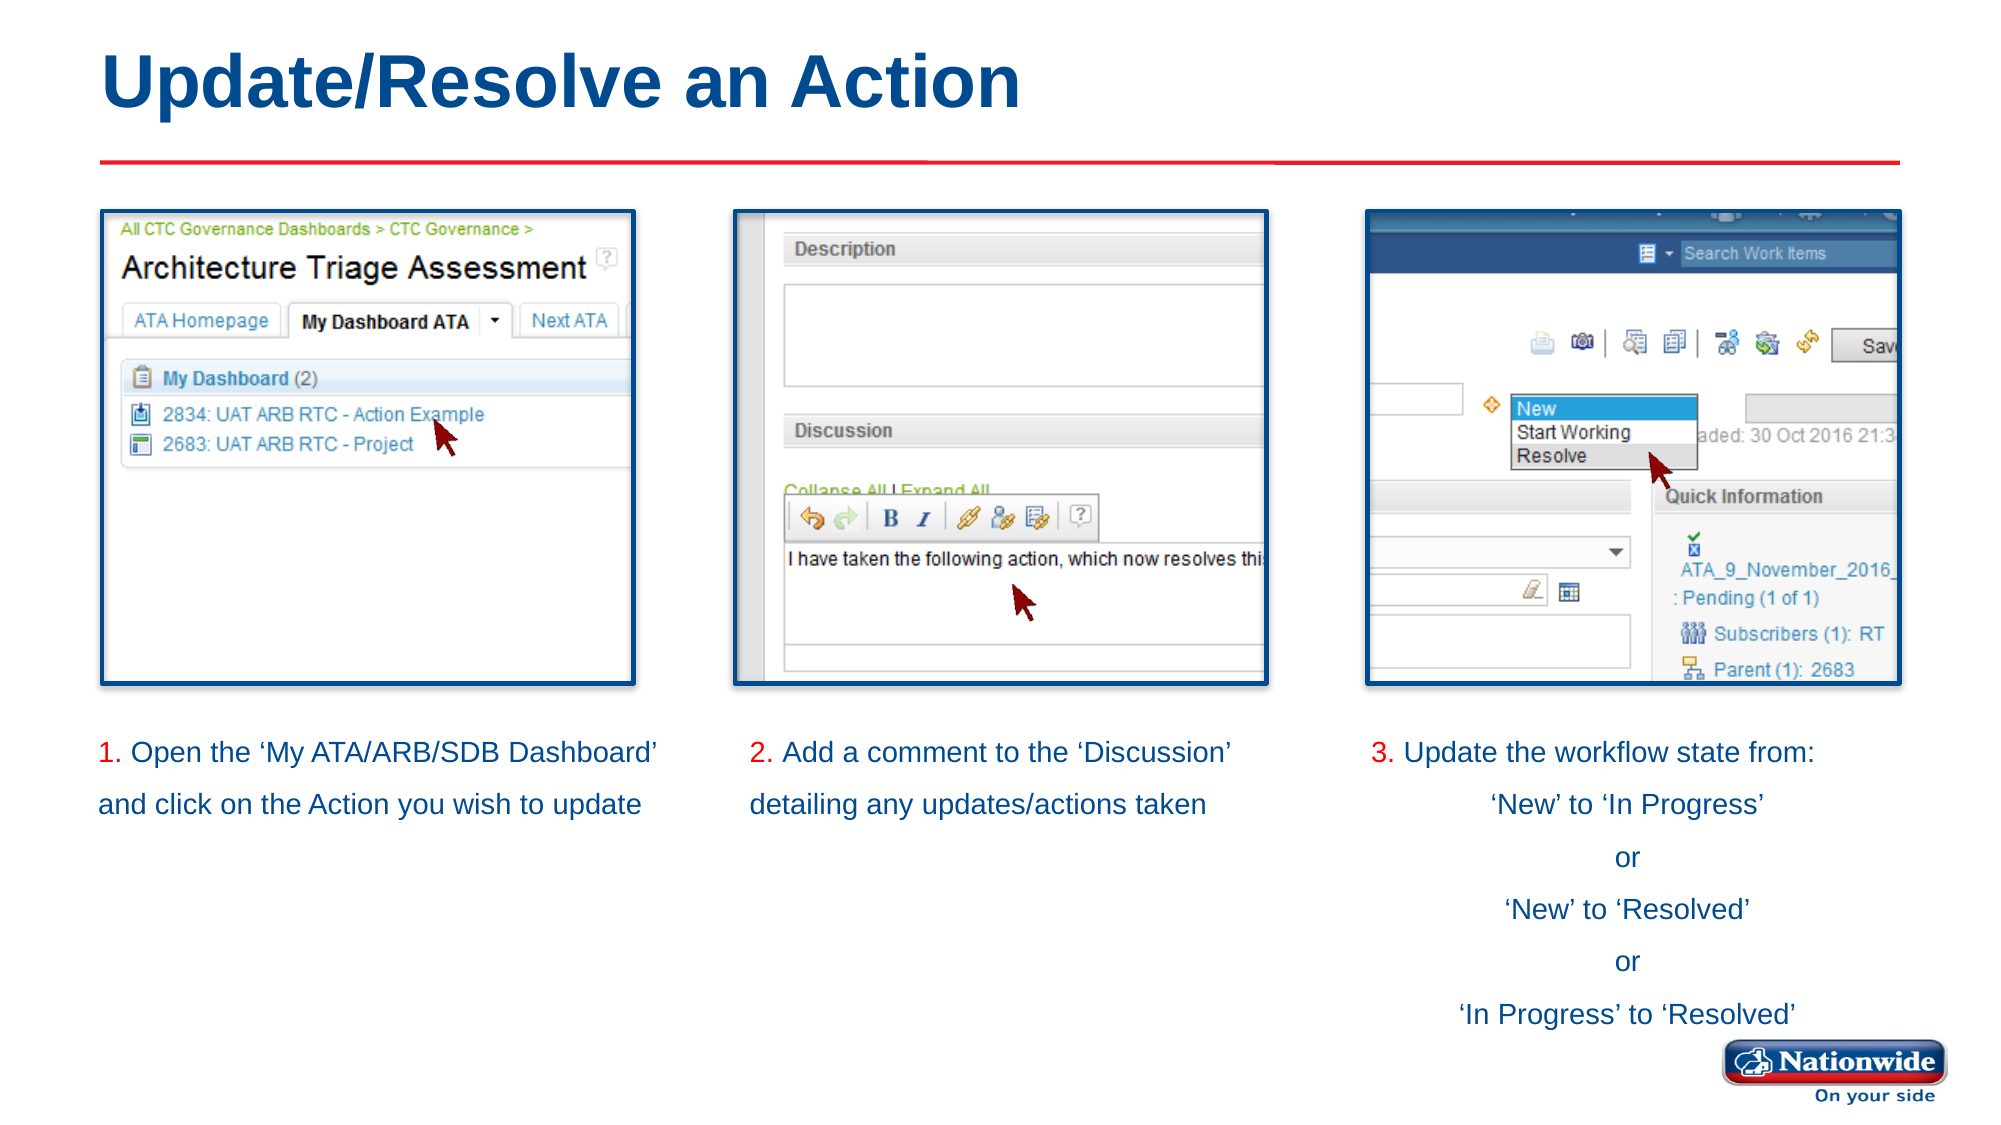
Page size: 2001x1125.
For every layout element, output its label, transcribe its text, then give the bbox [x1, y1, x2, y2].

text_box 1. Open the ‘My ATA/ARB/SDB Dashboard’ and click on the Action you wish to update [83, 708, 694, 828]
picture [736, 210, 1267, 684]
text_box 3. Update the workflow state from: ‘New’ to ‘In Progress’ or ‘New’ to ‘Resolved’ or ‘In Progress’ to ‘Resolved’ [1356, 708, 1900, 1038]
picture [101, 218, 634, 684]
text_box 2. Add a comment to the ‘Discussion’ detailing any updates/actions taken [734, 708, 1293, 828]
title Update/Resolve an Action [83, 24, 1900, 163]
picture [1717, 1033, 2000, 1125]
text_box [101, 210, 634, 218]
picture [1367, 210, 1900, 684]
